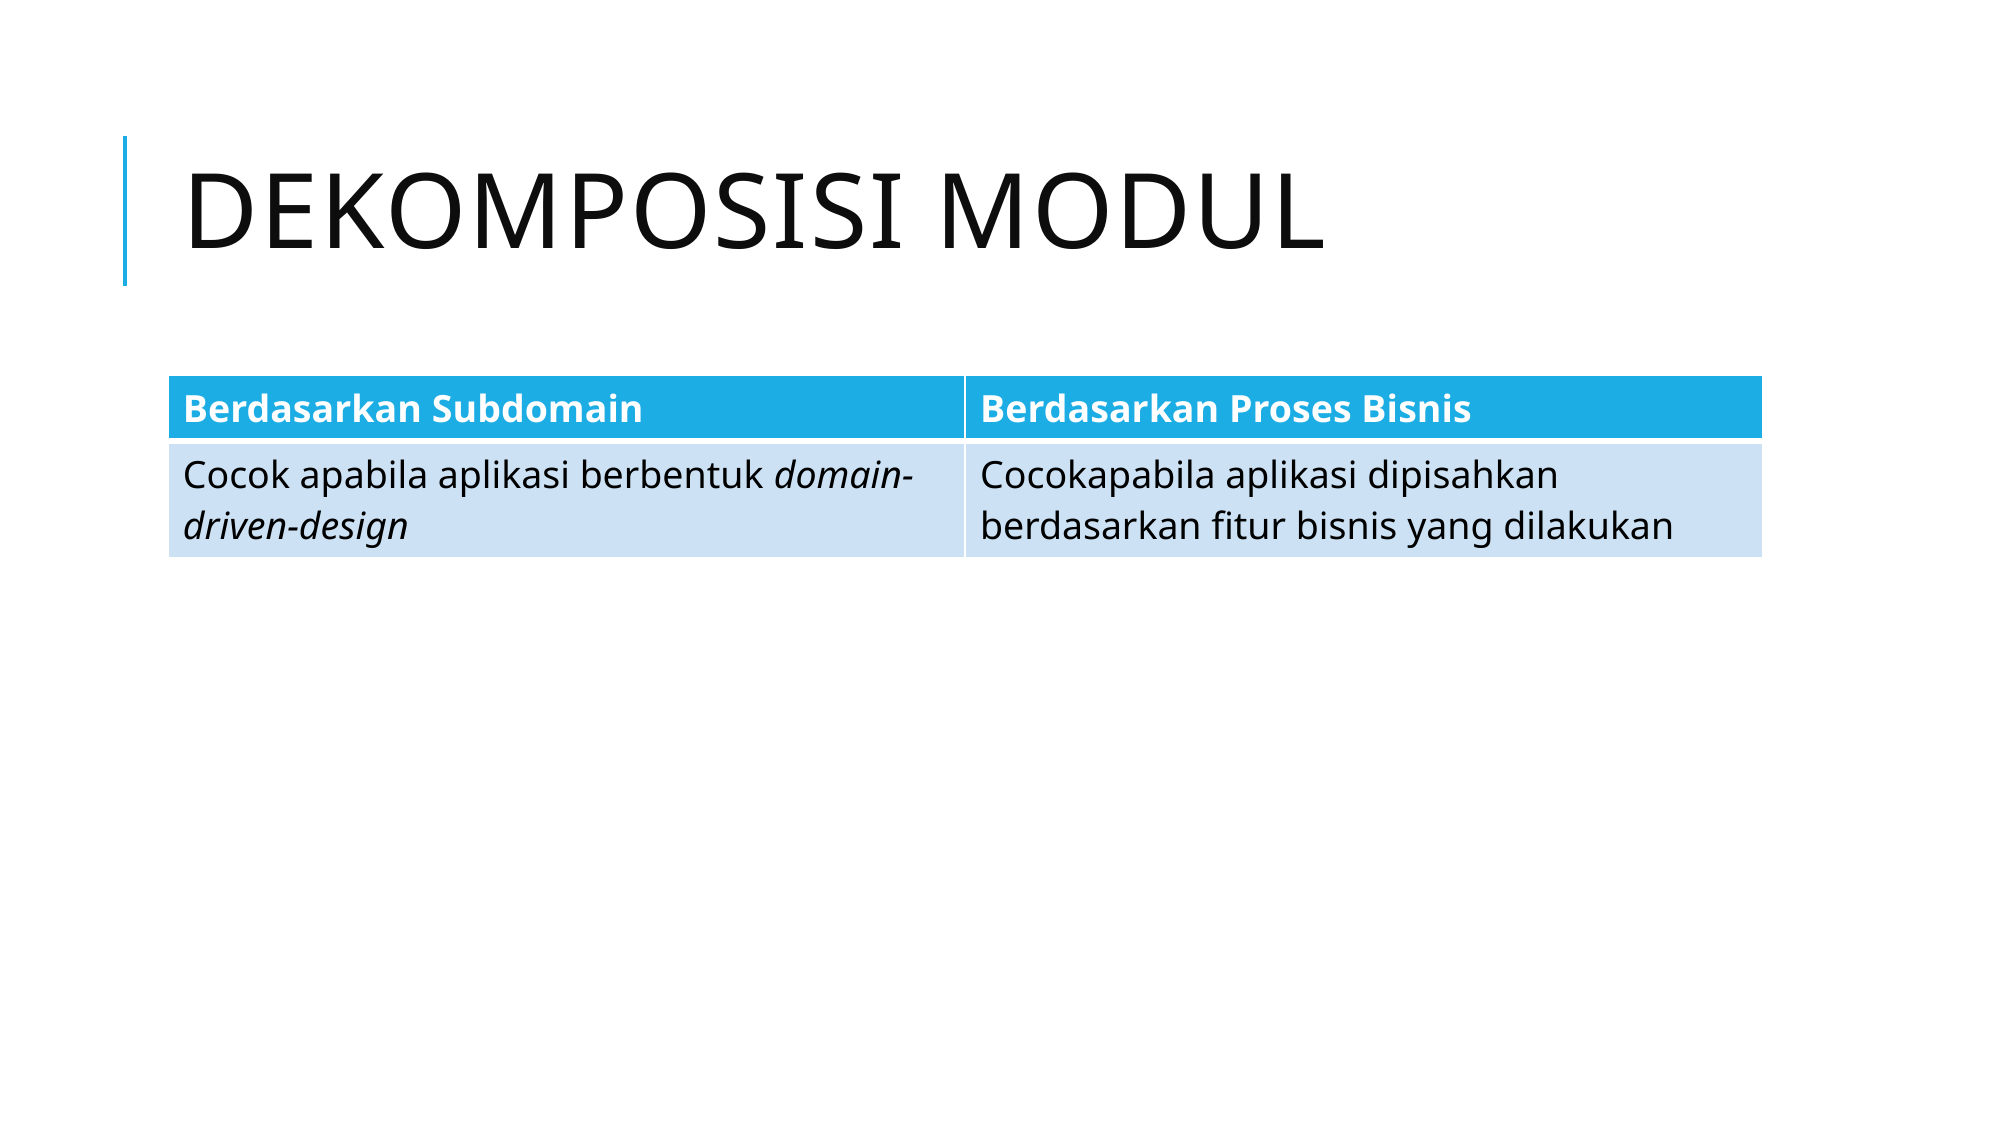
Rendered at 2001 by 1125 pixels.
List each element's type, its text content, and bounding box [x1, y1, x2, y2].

title Dekomposisi modul [168, 96, 1763, 342]
table_cell Cocokapabila aplikasi dipisahkan berdasarkan fitur bisnis yang dilakukan [966, 444, 1762, 557]
table_header Berdasarkan Proses Bisnis [966, 376, 1762, 438]
table_header Berdasarkan Subdomain [169, 376, 964, 438]
table_cell Cocok apabila aplikasi berbentuk domain-driven-design [169, 444, 964, 557]
